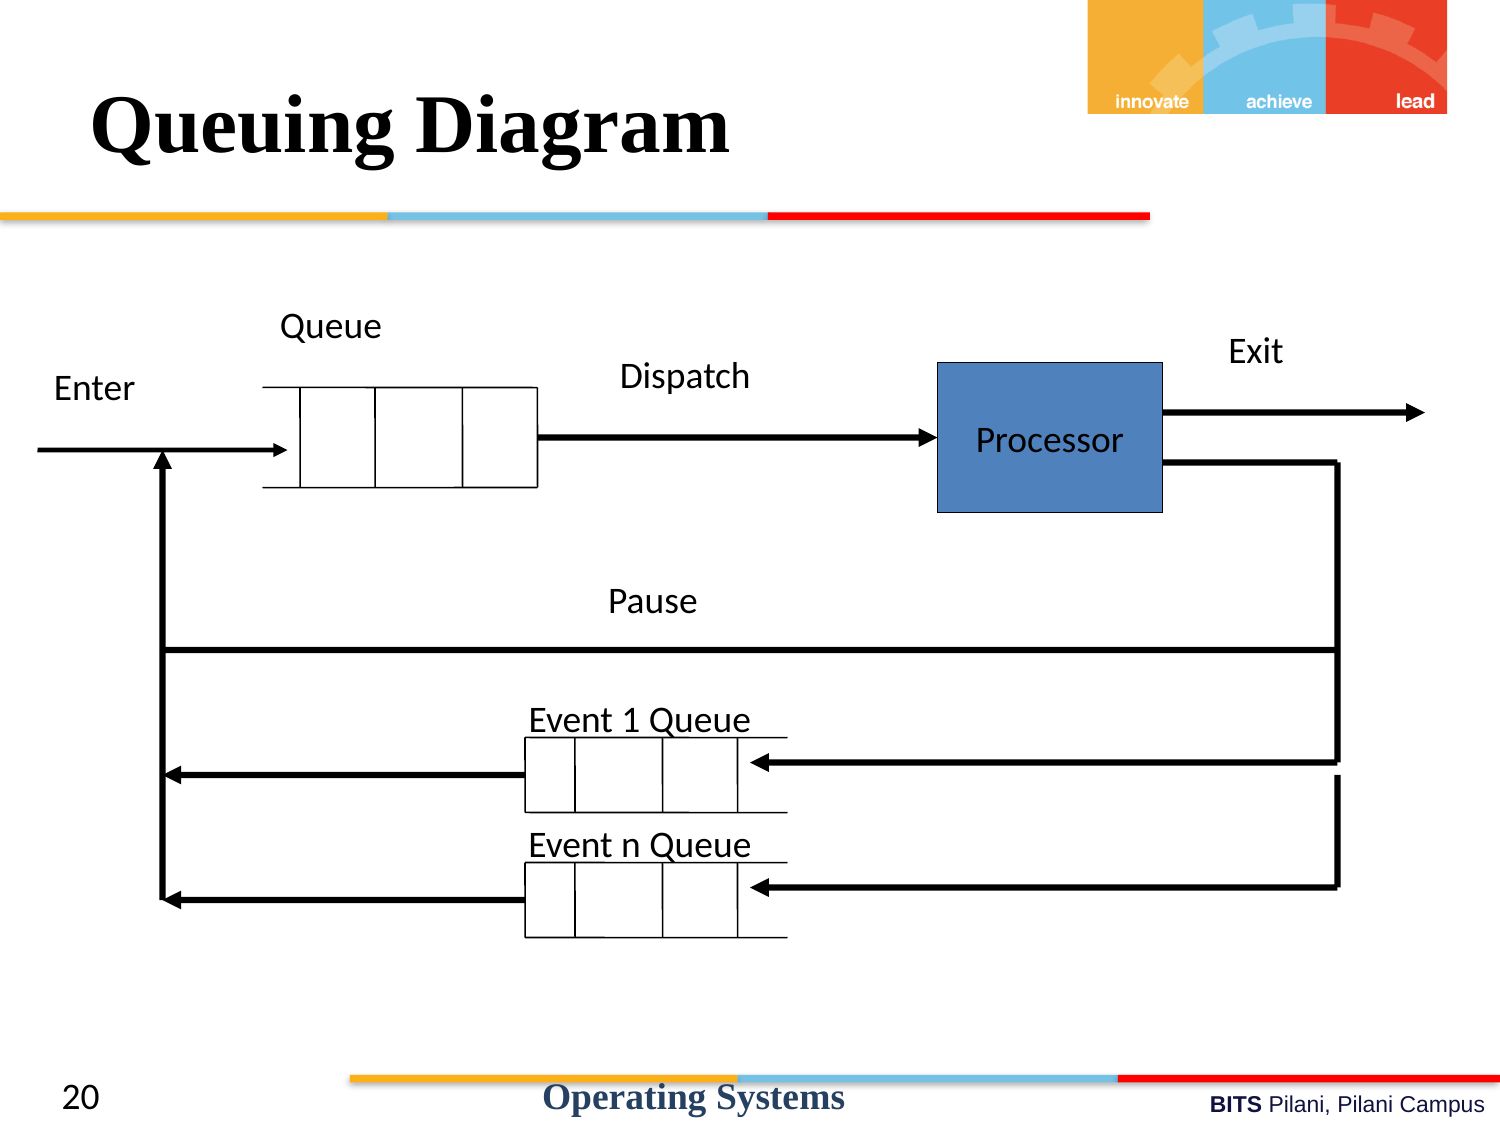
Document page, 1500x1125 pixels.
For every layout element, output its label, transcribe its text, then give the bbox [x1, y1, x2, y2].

text_box [1162, 406, 1426, 419]
text_box [541, 431, 938, 444]
title Queuing Diagram [75, 62, 1425, 175]
text_box Processor [937, 362, 1163, 513]
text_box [162, 649, 1338, 774]
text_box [262, 387, 538, 488]
text_box Enter [39, 355, 151, 416]
text_box Queue [265, 293, 398, 354]
text_box [156, 450, 169, 649]
text_box Exit [1213, 318, 1299, 379]
picture [1087, 0, 1448, 114]
text_box Pause [593, 568, 713, 629]
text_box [162, 774, 1338, 938]
text_box Dispatch [604, 343, 766, 404]
